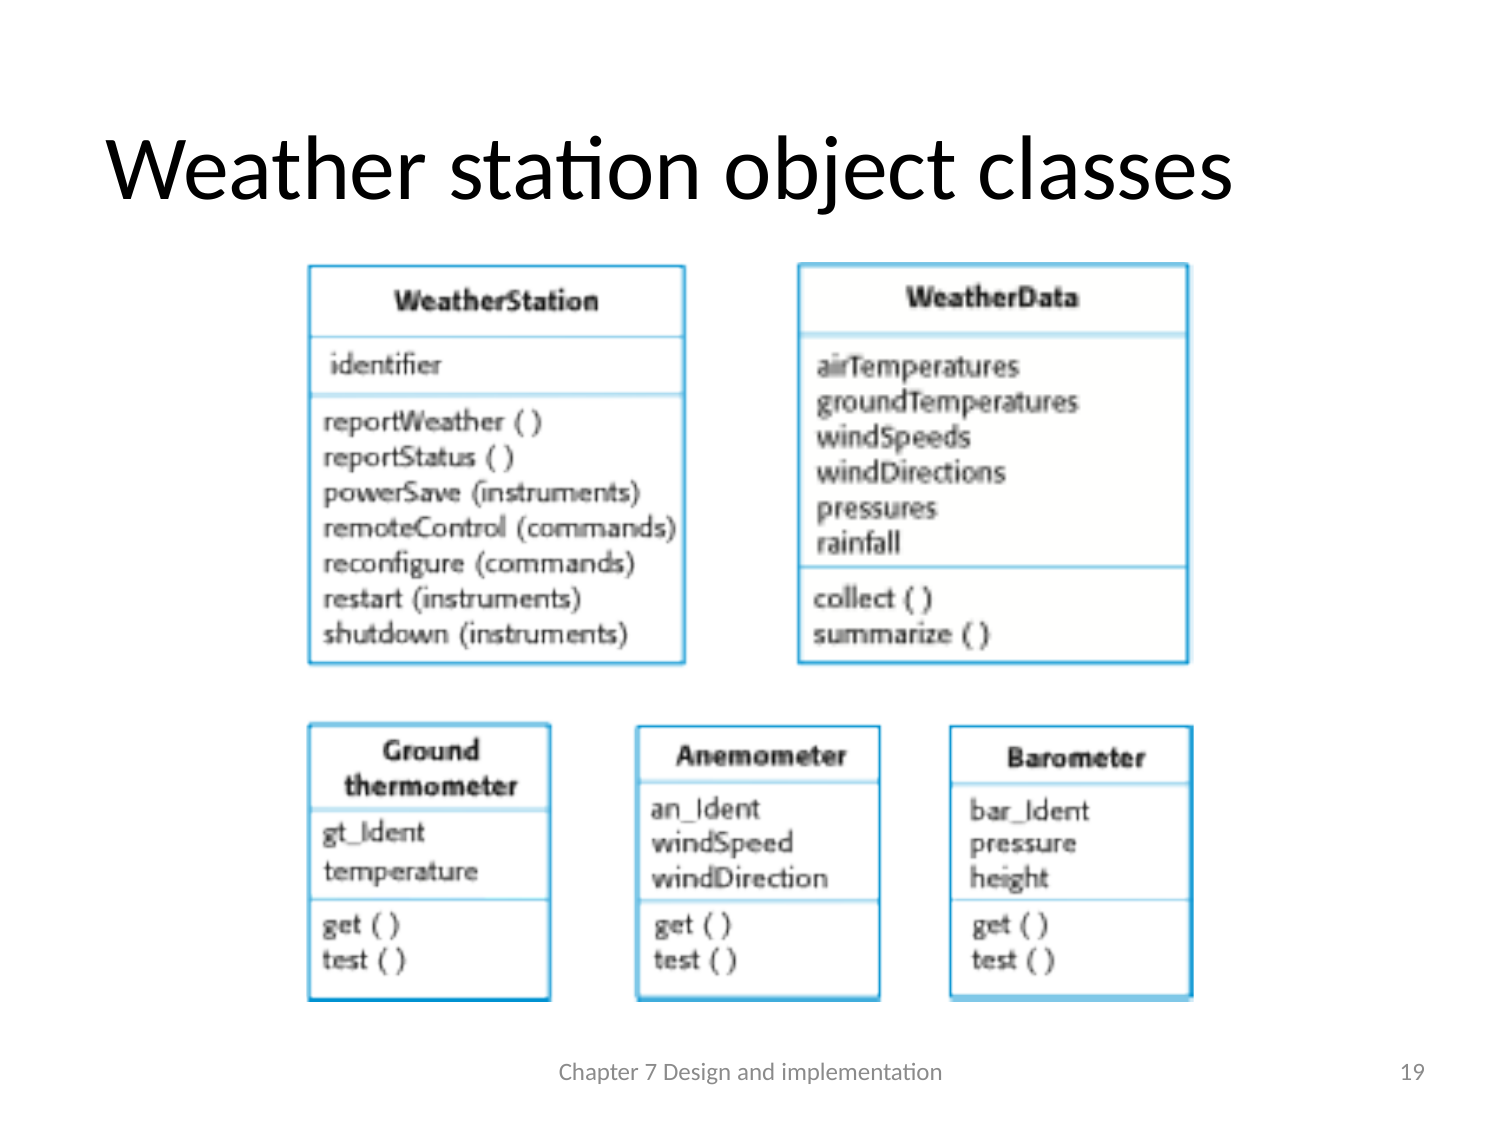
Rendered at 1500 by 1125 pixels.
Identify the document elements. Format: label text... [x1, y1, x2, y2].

footer Chapter 7 Design and implementation [512, 1002, 988, 1125]
title Weather station object classes [87, 67, 1250, 258]
slide_number 19 [1074, 746, 1425, 1125]
text_box [306, 262, 1194, 1002]
